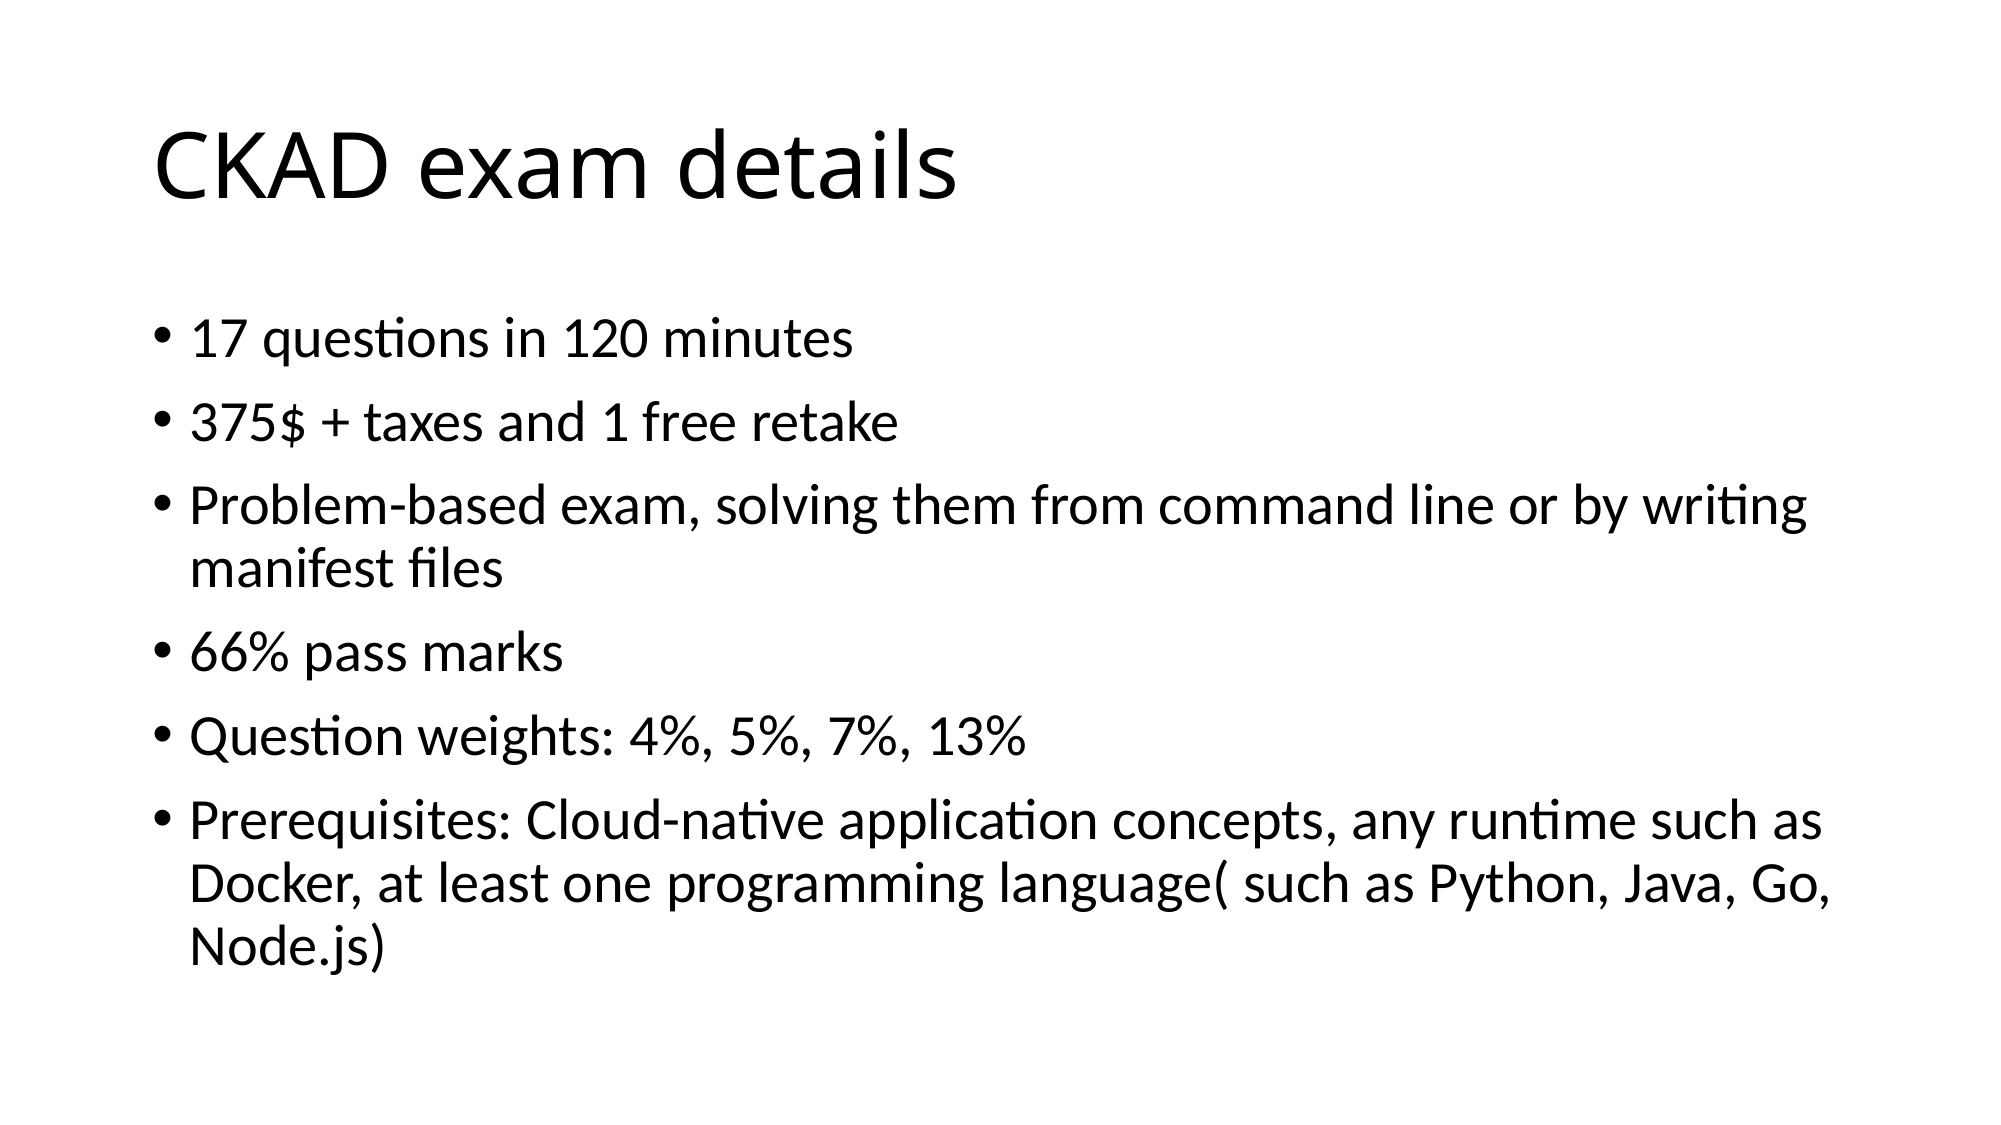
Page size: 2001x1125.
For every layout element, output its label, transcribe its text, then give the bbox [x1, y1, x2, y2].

title CKAD exam details [137, 59, 1863, 278]
list 17 questions in 120 minutes 375$ + taxes and 1 free retake Problem-based exam, solving them from command line or by writing manifest files 66% pass marks Question weights: 4%, 5%, 7%, 13% Prerequisites: Cloud-native application concepts, any runtime such as Docker, at least one programming language( such as Python, Java, Go, Node.js) [137, 299, 1863, 1014]
